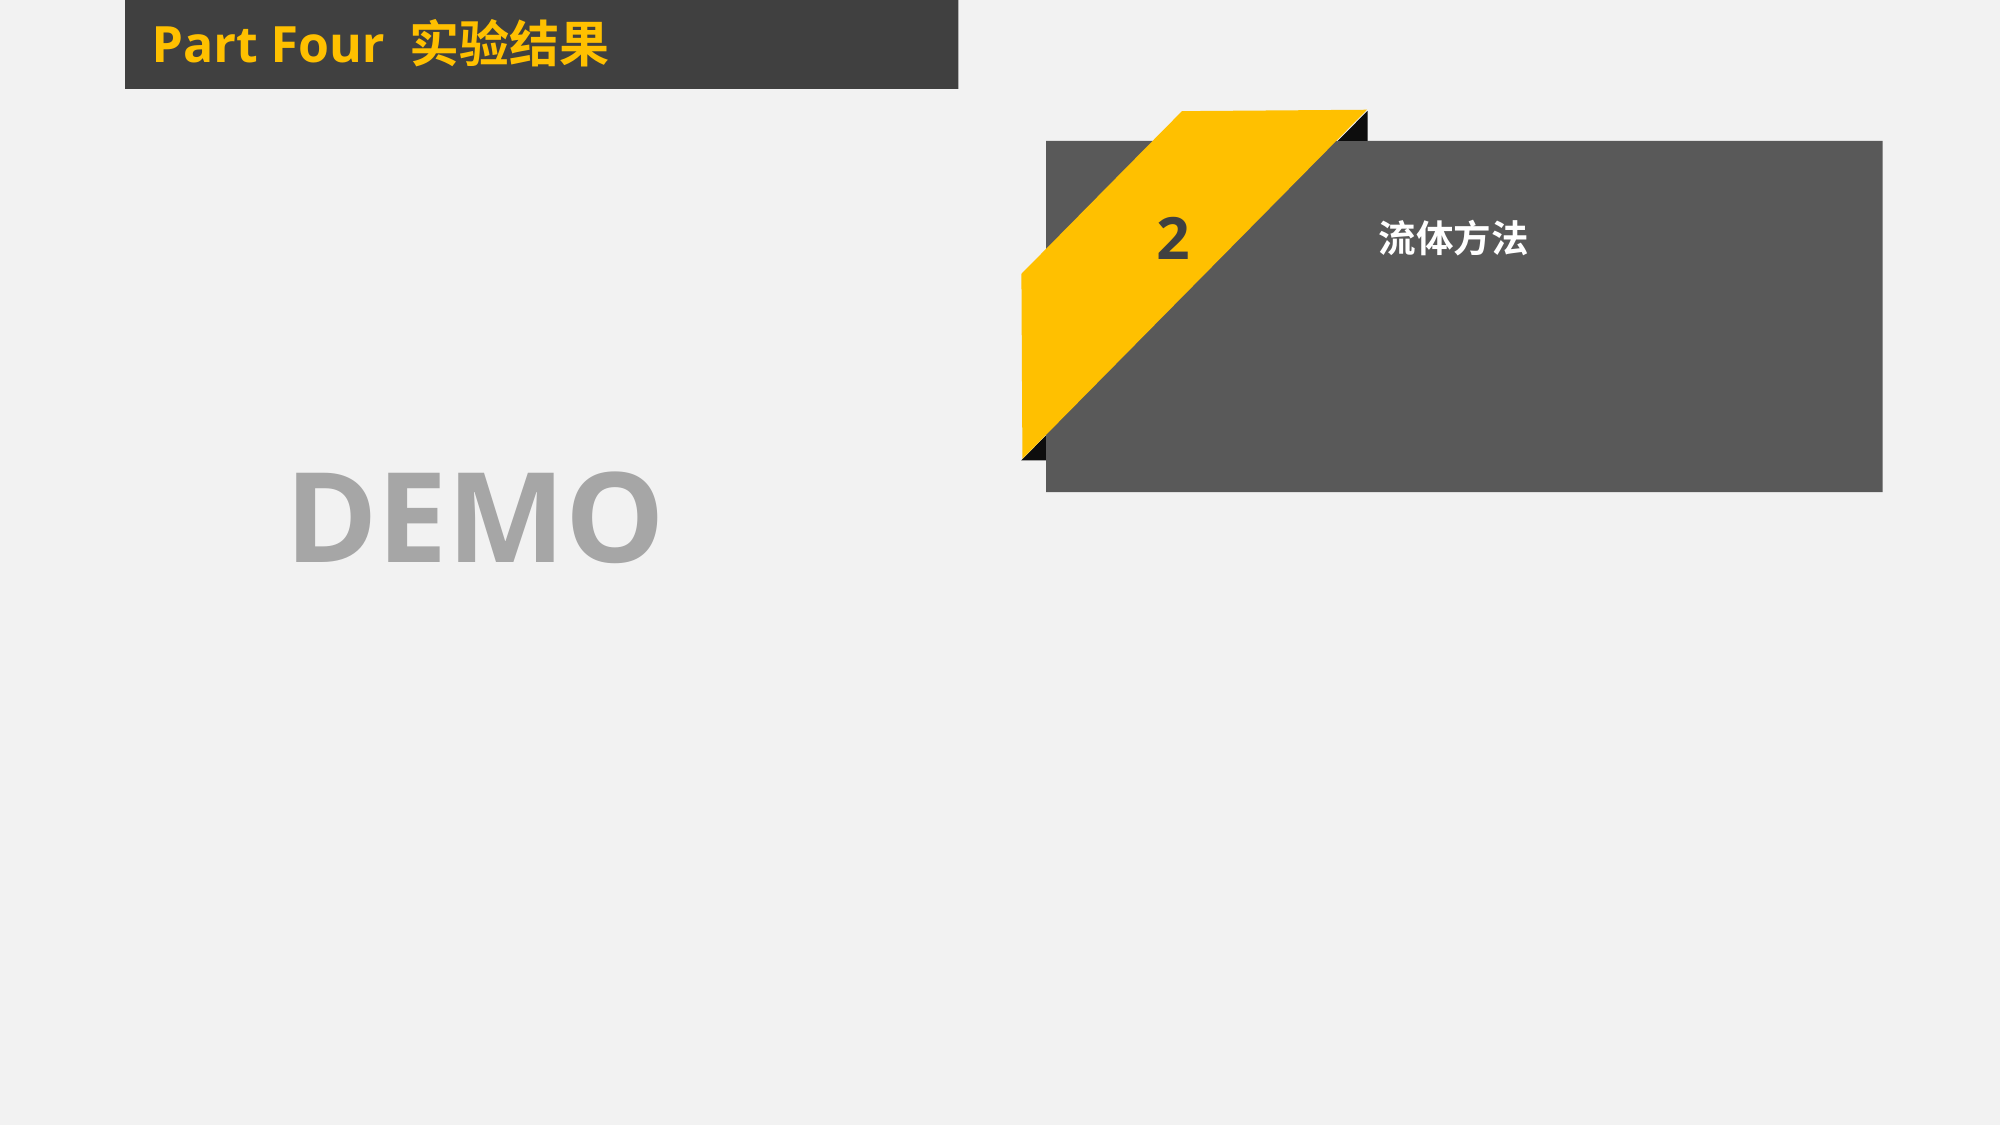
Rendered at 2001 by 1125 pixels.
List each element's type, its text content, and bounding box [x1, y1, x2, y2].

text_box [1022, 439, 1045, 462]
text_box [1338, 111, 1369, 142]
text_box 2 [1141, 194, 1205, 279]
text_box 流体方法 [1363, 207, 1544, 268]
list Part Four 实验结果 [136, 11, 699, 88]
text_box [1020, 108, 1370, 462]
text_box [1045, 140, 1884, 493]
text_box DEMO [79, 430, 872, 596]
